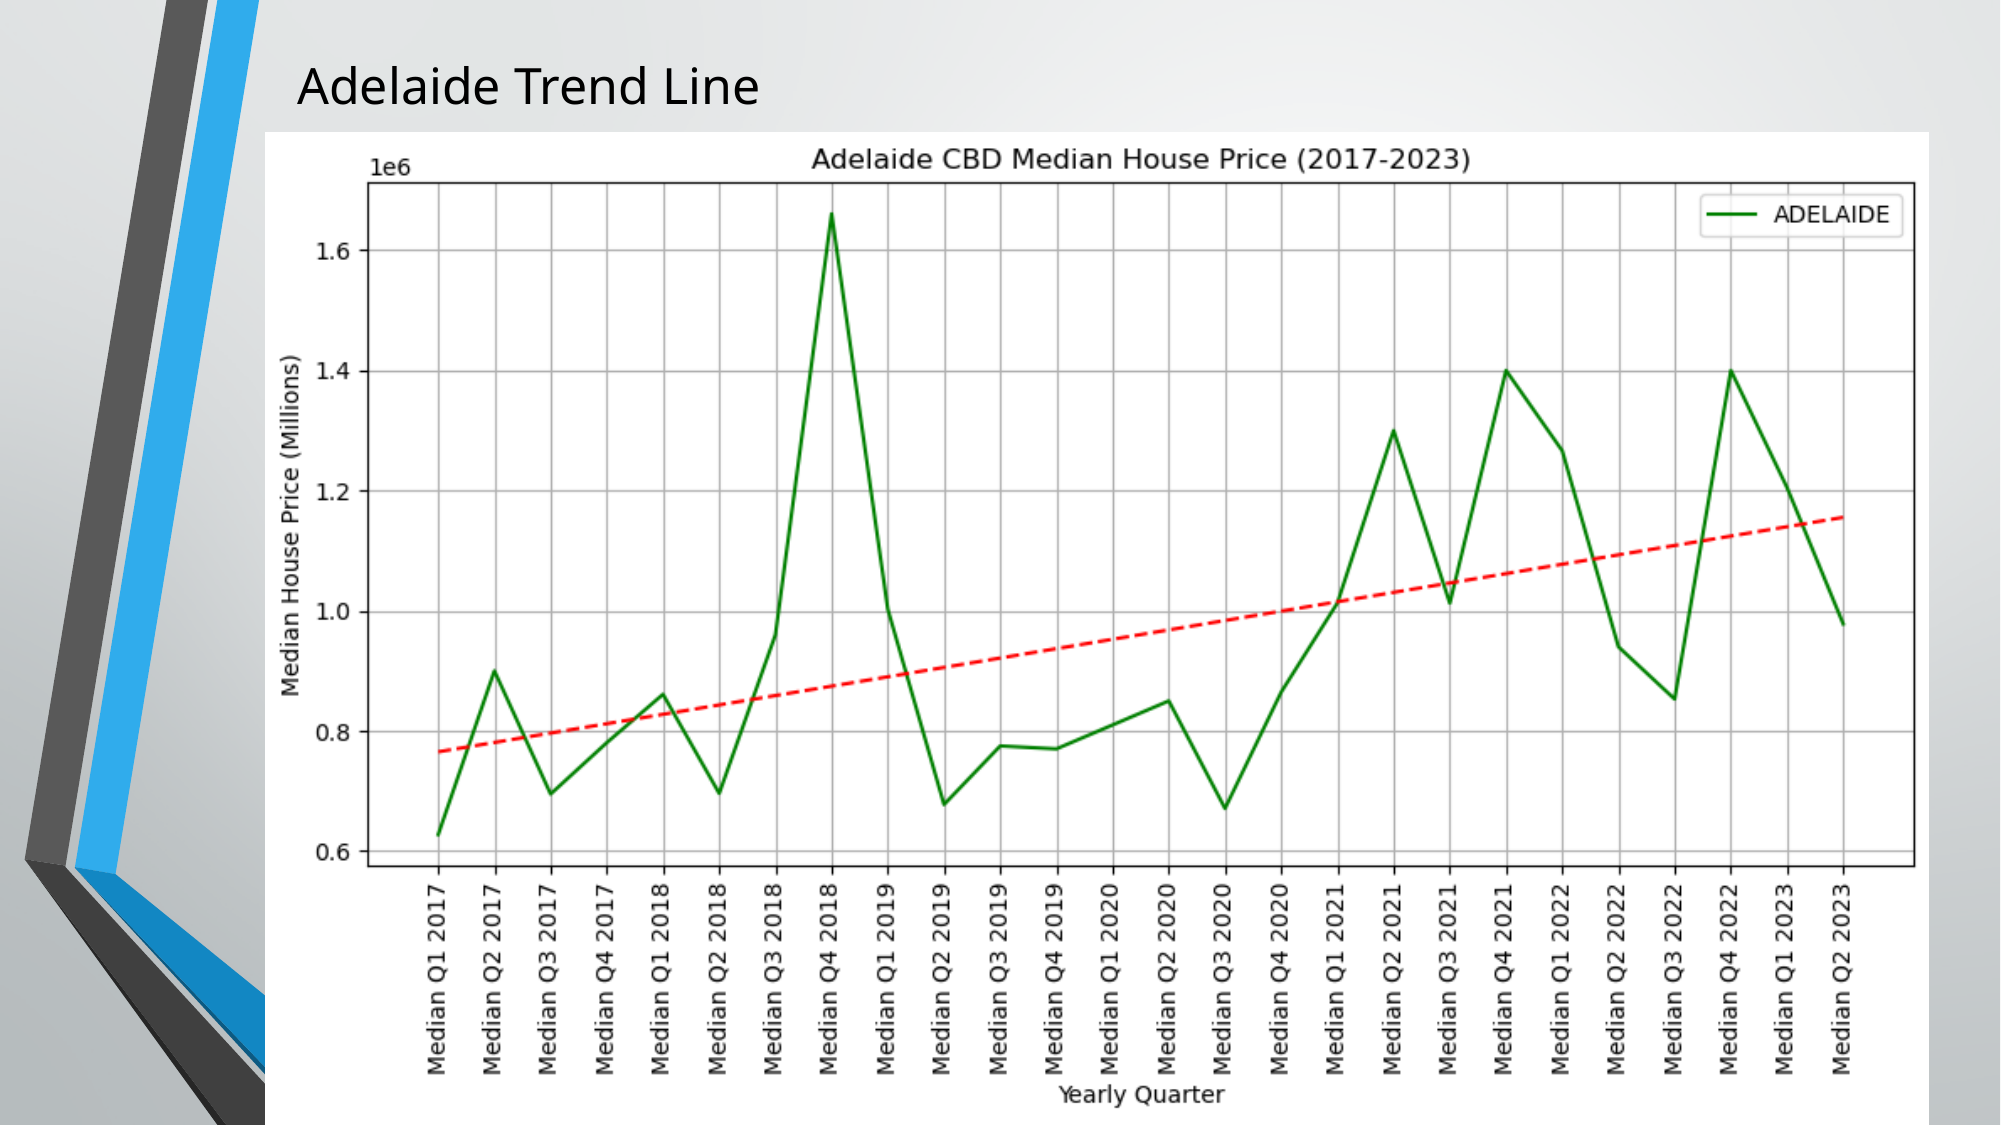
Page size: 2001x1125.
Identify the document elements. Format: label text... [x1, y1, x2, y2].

picture [264, 132, 1929, 1125]
title Adelaide Trend Line [282, 0, 1882, 132]
